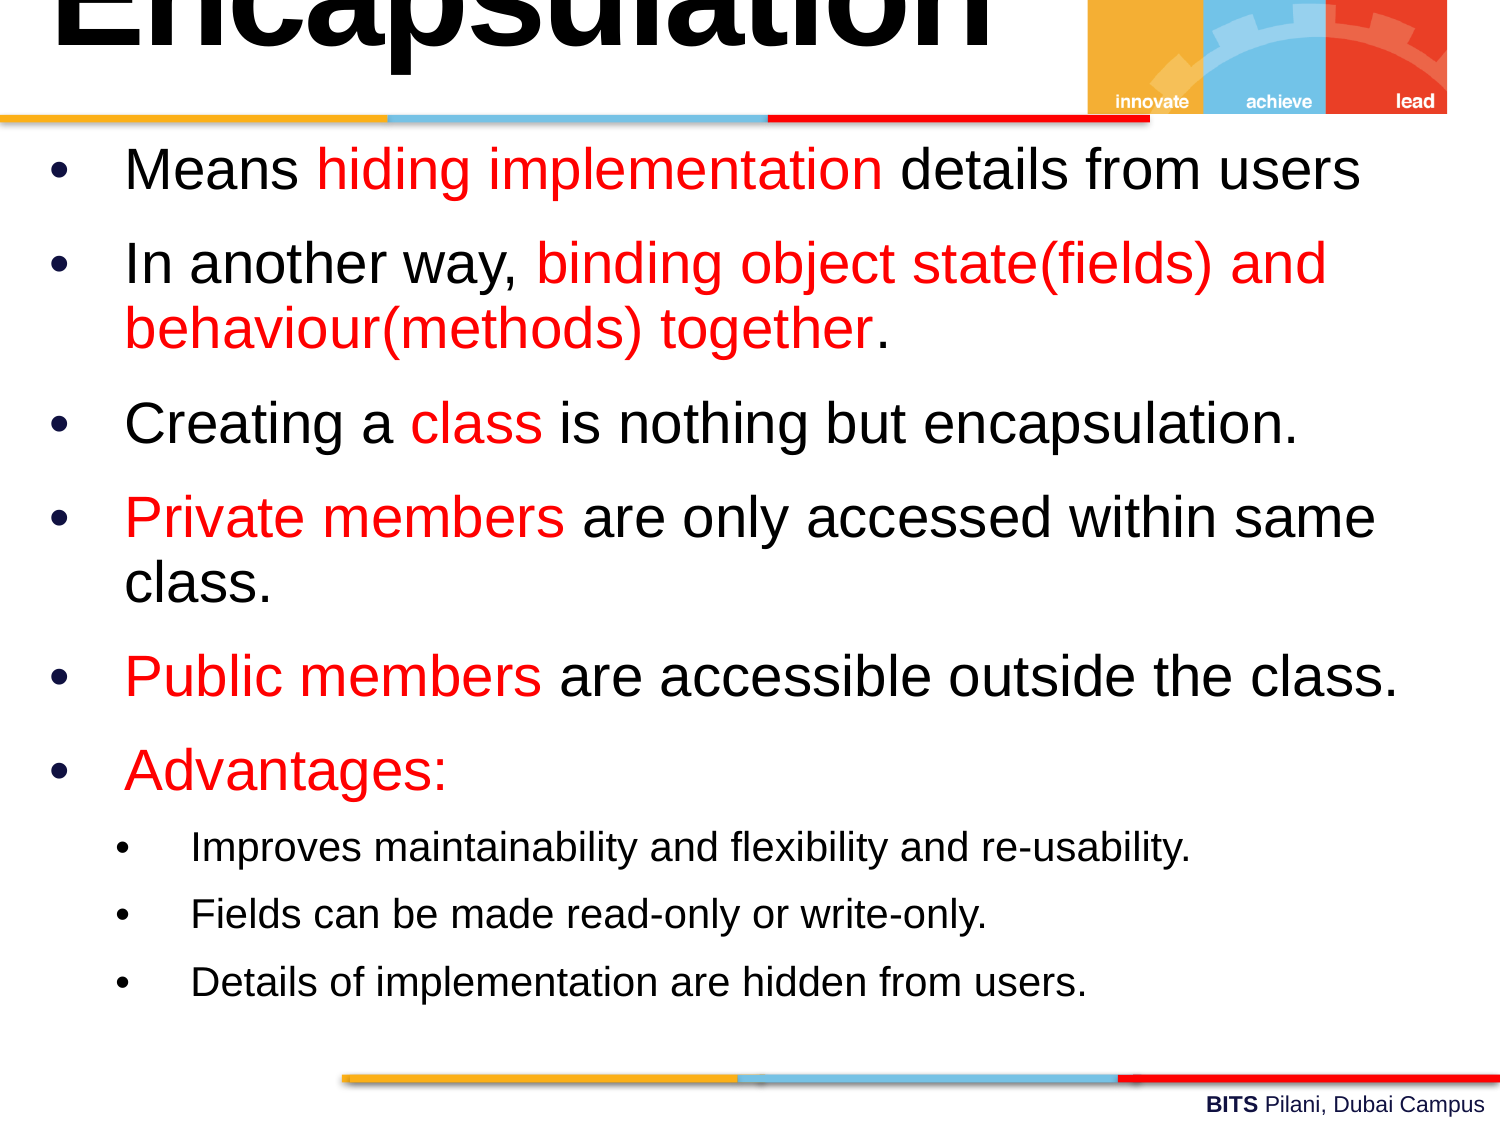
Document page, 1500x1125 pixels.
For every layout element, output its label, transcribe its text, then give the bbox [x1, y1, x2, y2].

list Encapsulation [34, 27, 1073, 88]
list Means hiding implementation details from users In another way, binding object state(fields) and behaviour(methods) together. Creating a class is nothing but encapsulation. Private members are only accessed within same class. Public members are accessible outside the class. Advantages: Improves maintainability and flexibility and re-usability. Fields can be made read-only or write-only. Details of implementation are hidden from users. [34, 129, 1475, 1066]
picture [1087, 0, 1448, 114]
